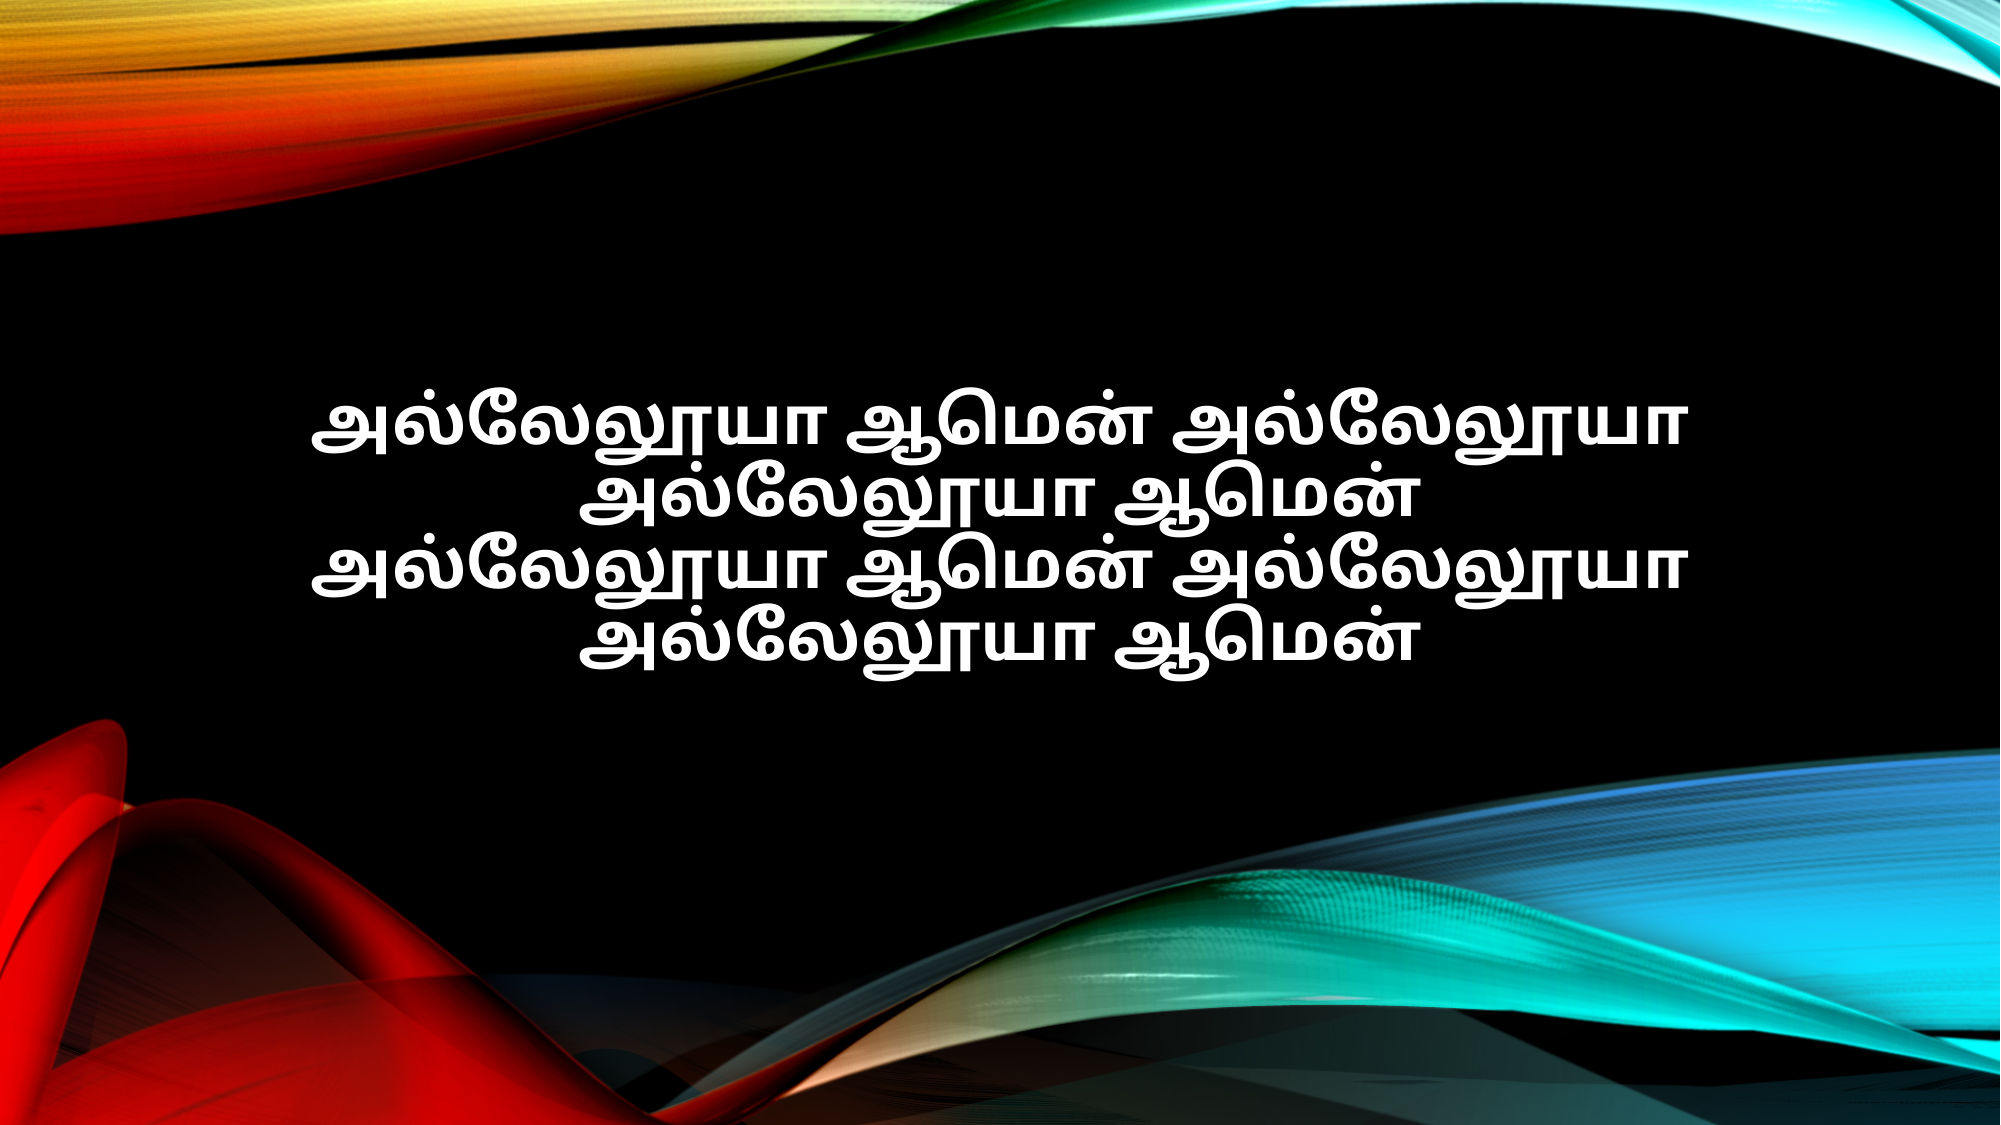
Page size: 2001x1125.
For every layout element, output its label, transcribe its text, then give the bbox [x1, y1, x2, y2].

subtitle அல்லேலூயா ஆமென் அல்லேலூயா அல்லேலூயா ஆமென் அல்லேலூயா ஆமென் அல்லேலூயா அல்லேலூயா ஆமென் [0, 0, 2000, 1125]
